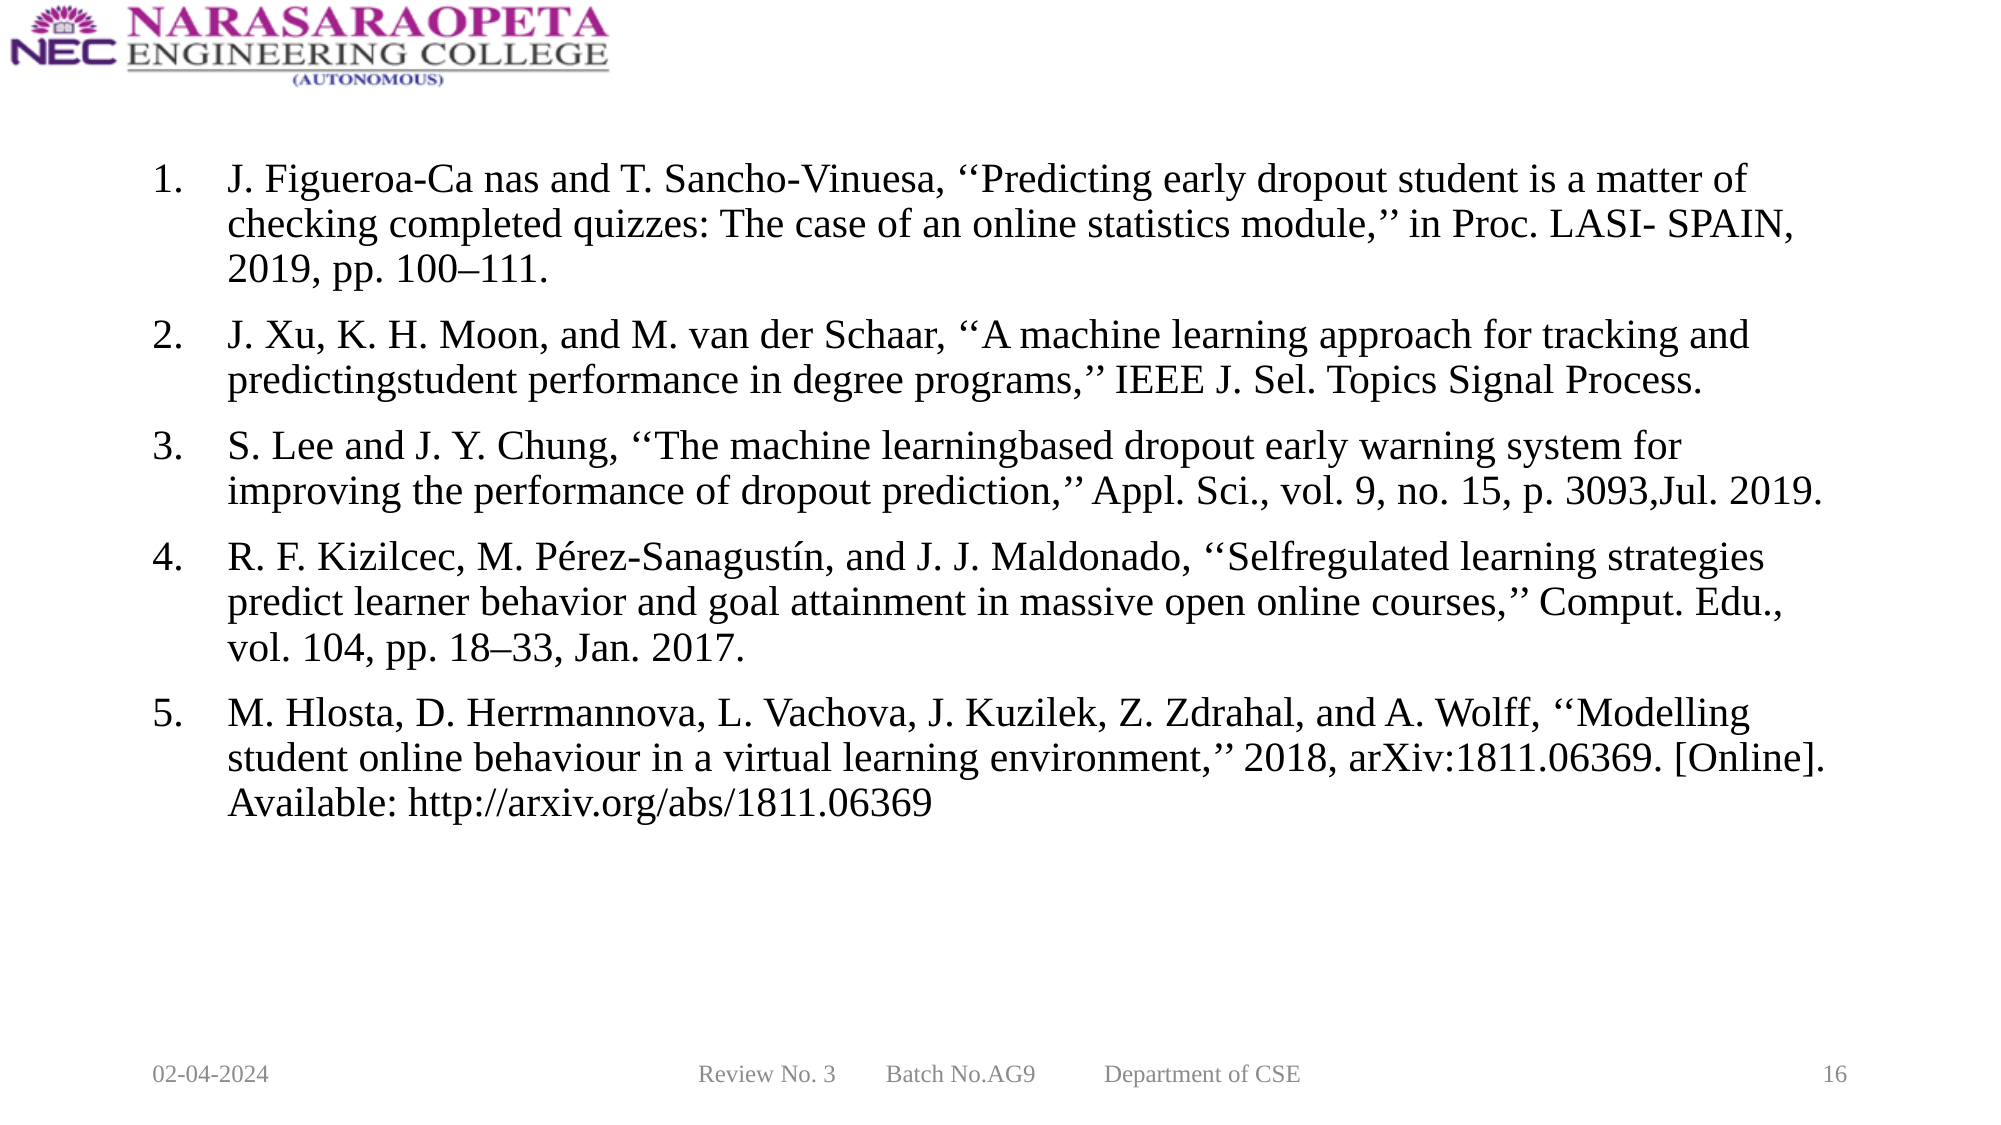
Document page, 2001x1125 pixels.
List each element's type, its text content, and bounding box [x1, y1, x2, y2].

list J. Figueroa-Ca nas and T. Sancho-Vinuesa, ‘‘Predicting early dropout student is a matter of checking completed quizzes: The case of an online statistics module,’’ in Proc. LASI- SPAIN, 2019, pp. 100–111. J. Xu, K. H. Moon, and M. van der Schaar, ‘‘A machine learning approach for tracking and predictingstudent performance in degree programs,’’ IEEE J. Sel. Topics Signal Process. S. Lee and J. Y. Chung, ‘‘The machine learningbased dropout early warning system for improving the performance of dropout prediction,’’ Appl. Sci., vol. 9, no. 15, p. 3093,Jul. 2019. R. F. Kizilcec, M. Pérez-Sanagustín, and J. J. Maldonado, ‘‘Selfregulated learning strategies predict learner behavior and goal attainment in massive open online courses,’’ Comput. Edu., vol. 104, pp. 18–33, Jan. 2017. M. Hlosta, D. Herrmannova, L. Vachova, J. Kuzilek, Z. Zdrahal, and A. Wolff, ‘‘Modelling student online behaviour in a virtual learning environment,’’ 2018, arXiv:1811.06369. [Online]. Available: http://arxiv.org/abs/1811.06369 [137, 73, 1863, 1000]
slide_number 16 [1412, 1042, 1863, 1103]
footer Review No. 3 Batch No.AG9 Department of CSE [662, 1042, 1338, 1103]
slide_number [137, 1042, 588, 1103]
picture [0, 0, 1280, 719]
